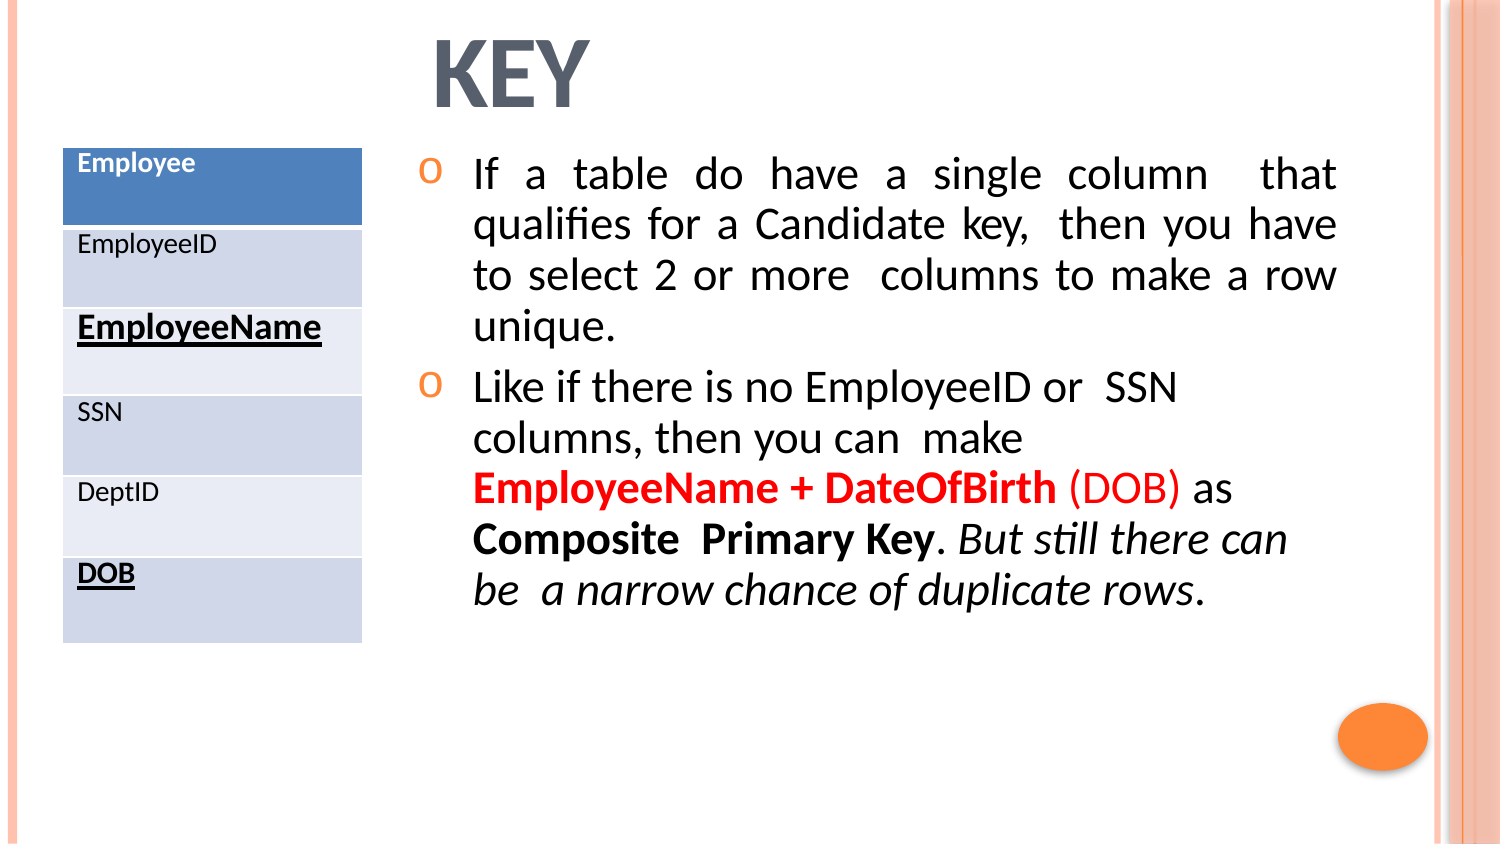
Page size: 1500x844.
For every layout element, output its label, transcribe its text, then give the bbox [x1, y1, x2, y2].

table_header Employee [63, 148, 362, 225]
text_box If a table do have a single column that qualifies for a Candidate key, then you have to select 2 or more columns to make a row unique. Like if there is no EmployeeID or SSN columns, then you can make EmployeeName + DateOfBirth (DOB) as Composite Primary Key. But still there can be a narrow chance of duplicate rows. [415, 141, 1363, 616]
table_cell DOB [63, 558, 362, 643]
table_cell EmployeeName [63, 309, 362, 394]
table_cell SSN [63, 396, 362, 475]
table_cell DeptID [63, 477, 362, 556]
title Composite Key [430, 0, 1070, 128]
table_cell EmployeeID [63, 230, 362, 307]
